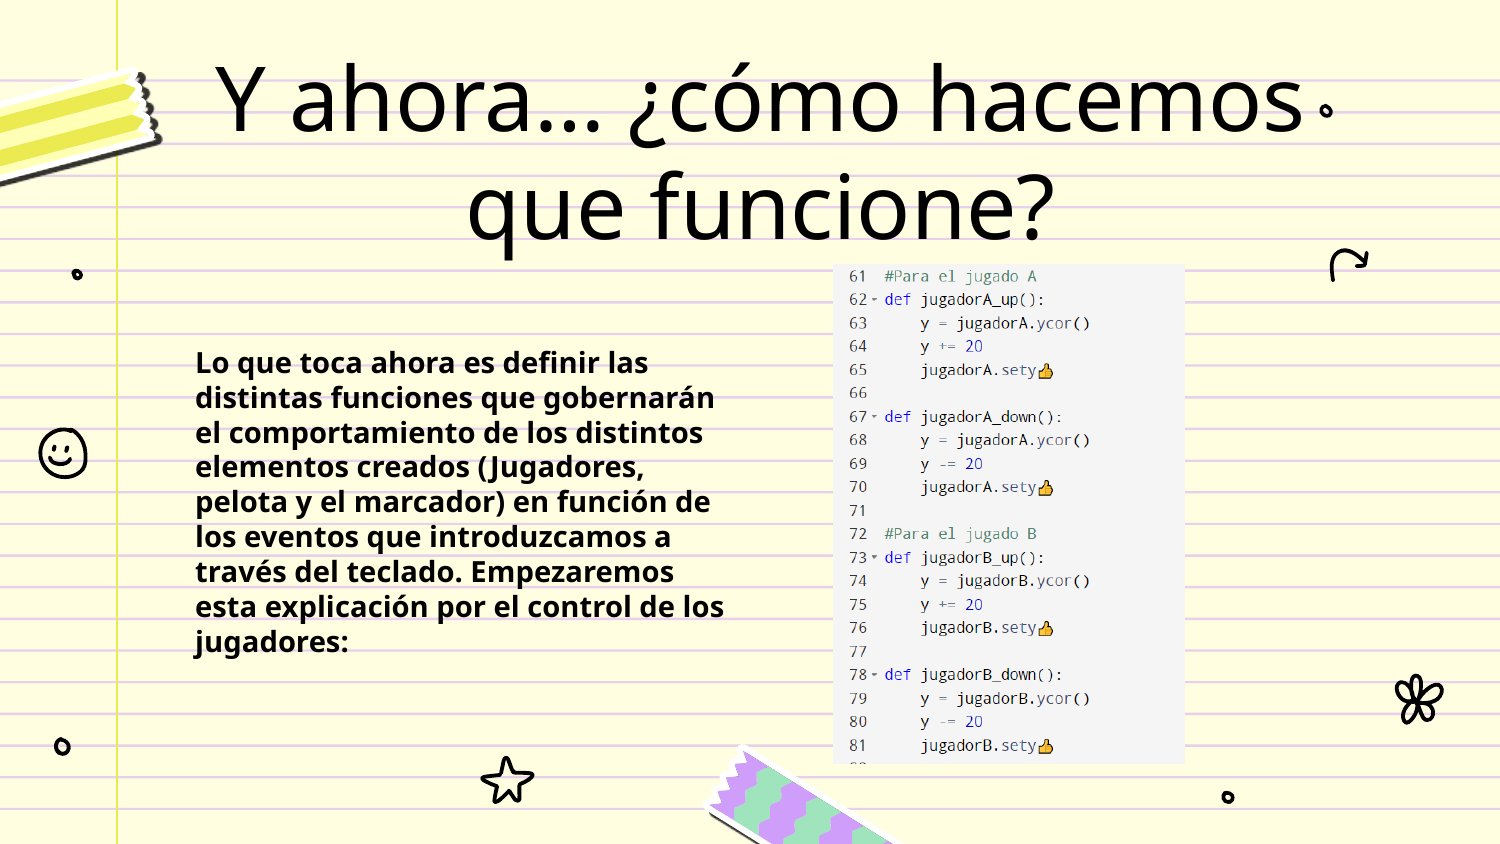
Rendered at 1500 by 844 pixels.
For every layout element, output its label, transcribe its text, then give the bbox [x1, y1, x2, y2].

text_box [698, 800, 970, 844]
picture [832, 264, 1186, 764]
list Lo que toca ahora es definir las distintas funciones que gobernarán el comportamiento de los distintos elementos creados (Jugadores, pelota y el marcador) en función de los eventos que introduzcamos a través del teclado. Empezaremos esta explicación por el control de los jugadores: [180, 328, 752, 700]
title Y ahora… ¿cómo hacemos que funcione? [160, 113, 1394, 187]
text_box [0, 66, 157, 208]
